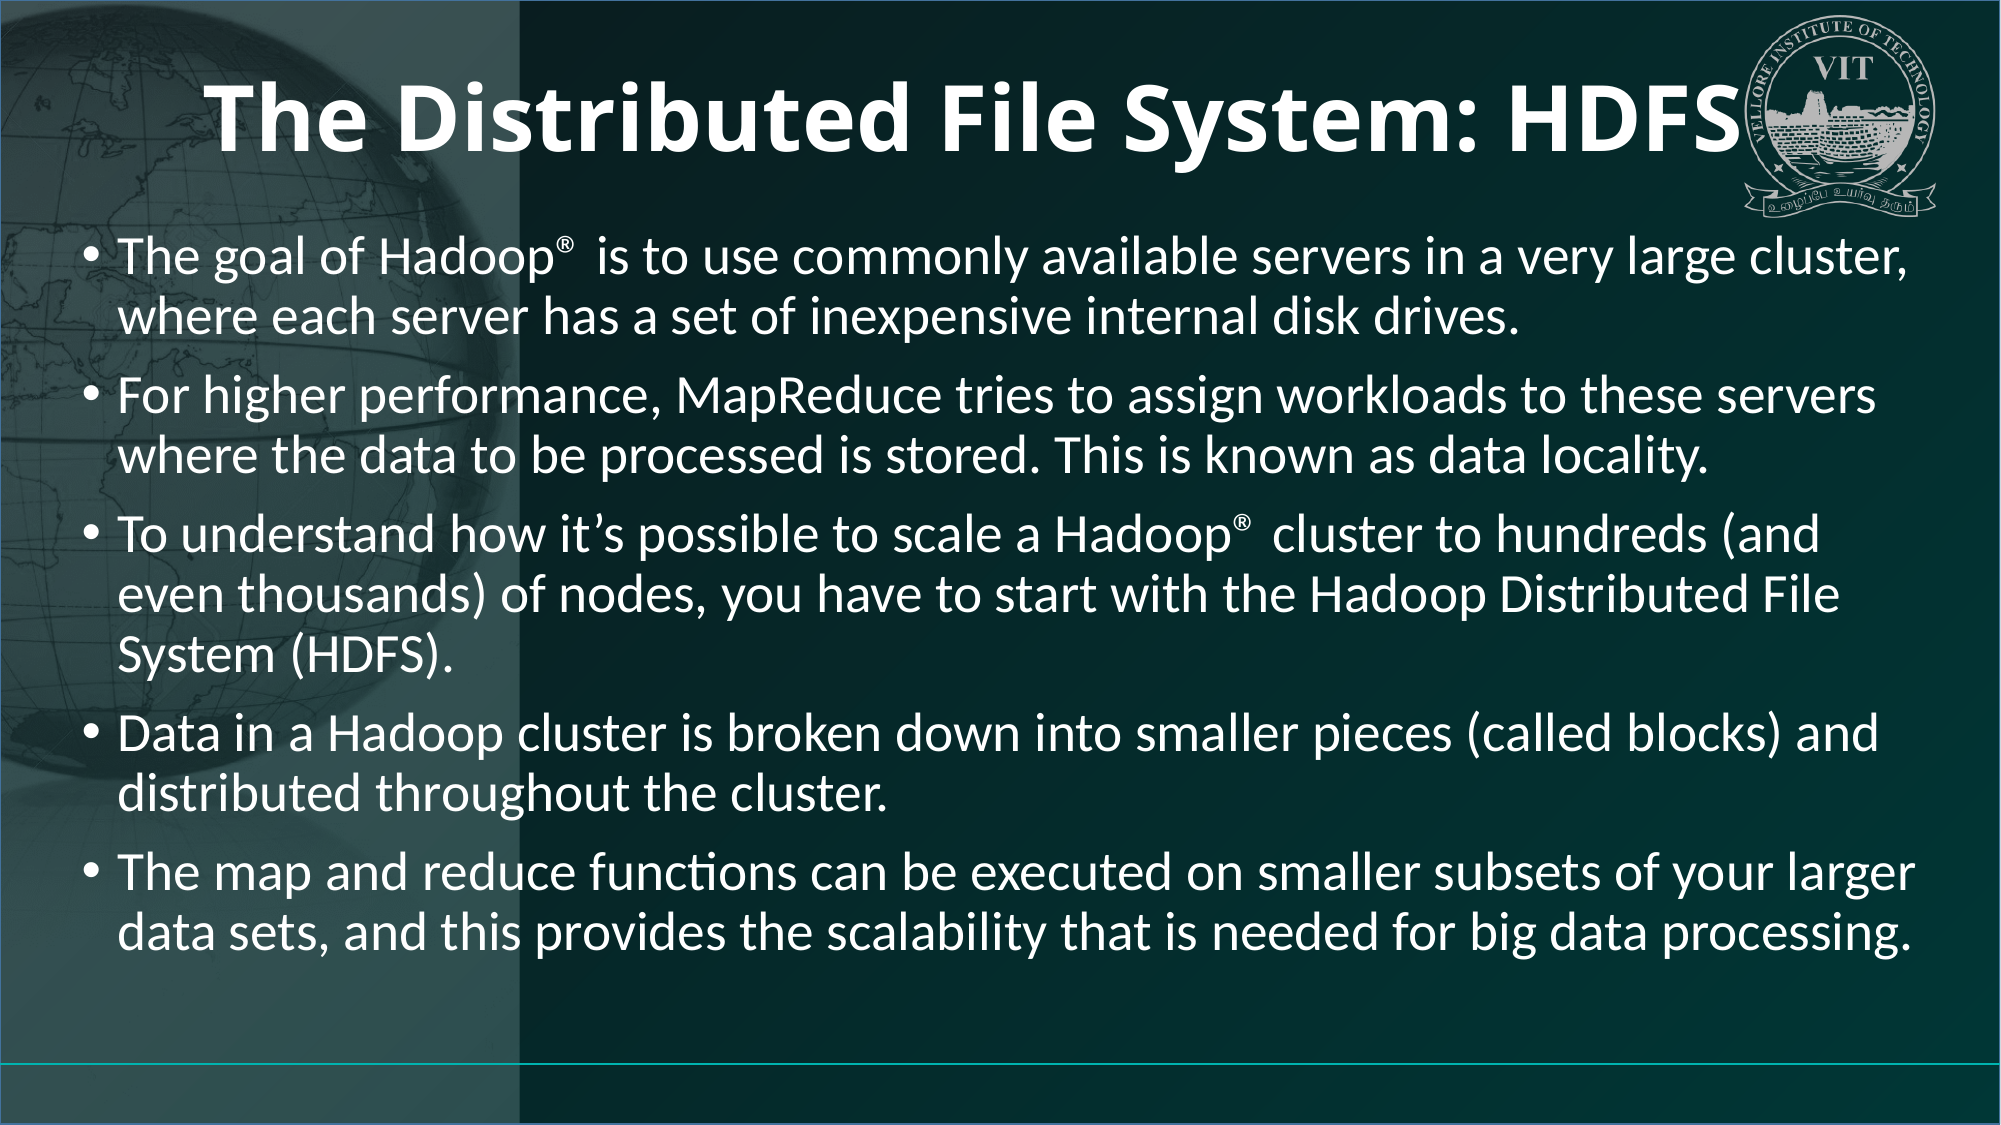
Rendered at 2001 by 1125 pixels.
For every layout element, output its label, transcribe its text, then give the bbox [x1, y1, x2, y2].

list The goal of Hadoop® is to use commonly available servers in a very large cluster, where each server has a set of inexpensive internal disk drives. For higher performance, MapReduce tries to assign workloads to these servers where the data to be processed is stored. This is known as data locality. To understand how it’s possible to scale a Hadoop® cluster to hundreds (and even thousands) of nodes, you have to start with the Hadoop Distributed File System (HDFS). Data in a Hadoop cluster is broken down into smaller pieces (called blocks) and distributed throughout the cluster. The map and reduce functions can be executed on smaller subsets of your larger data sets, and this provides the scalability that is needed for big data processing. [66, 219, 1936, 1051]
title The Distributed File System: HDFS [187, 0, 1813, 219]
